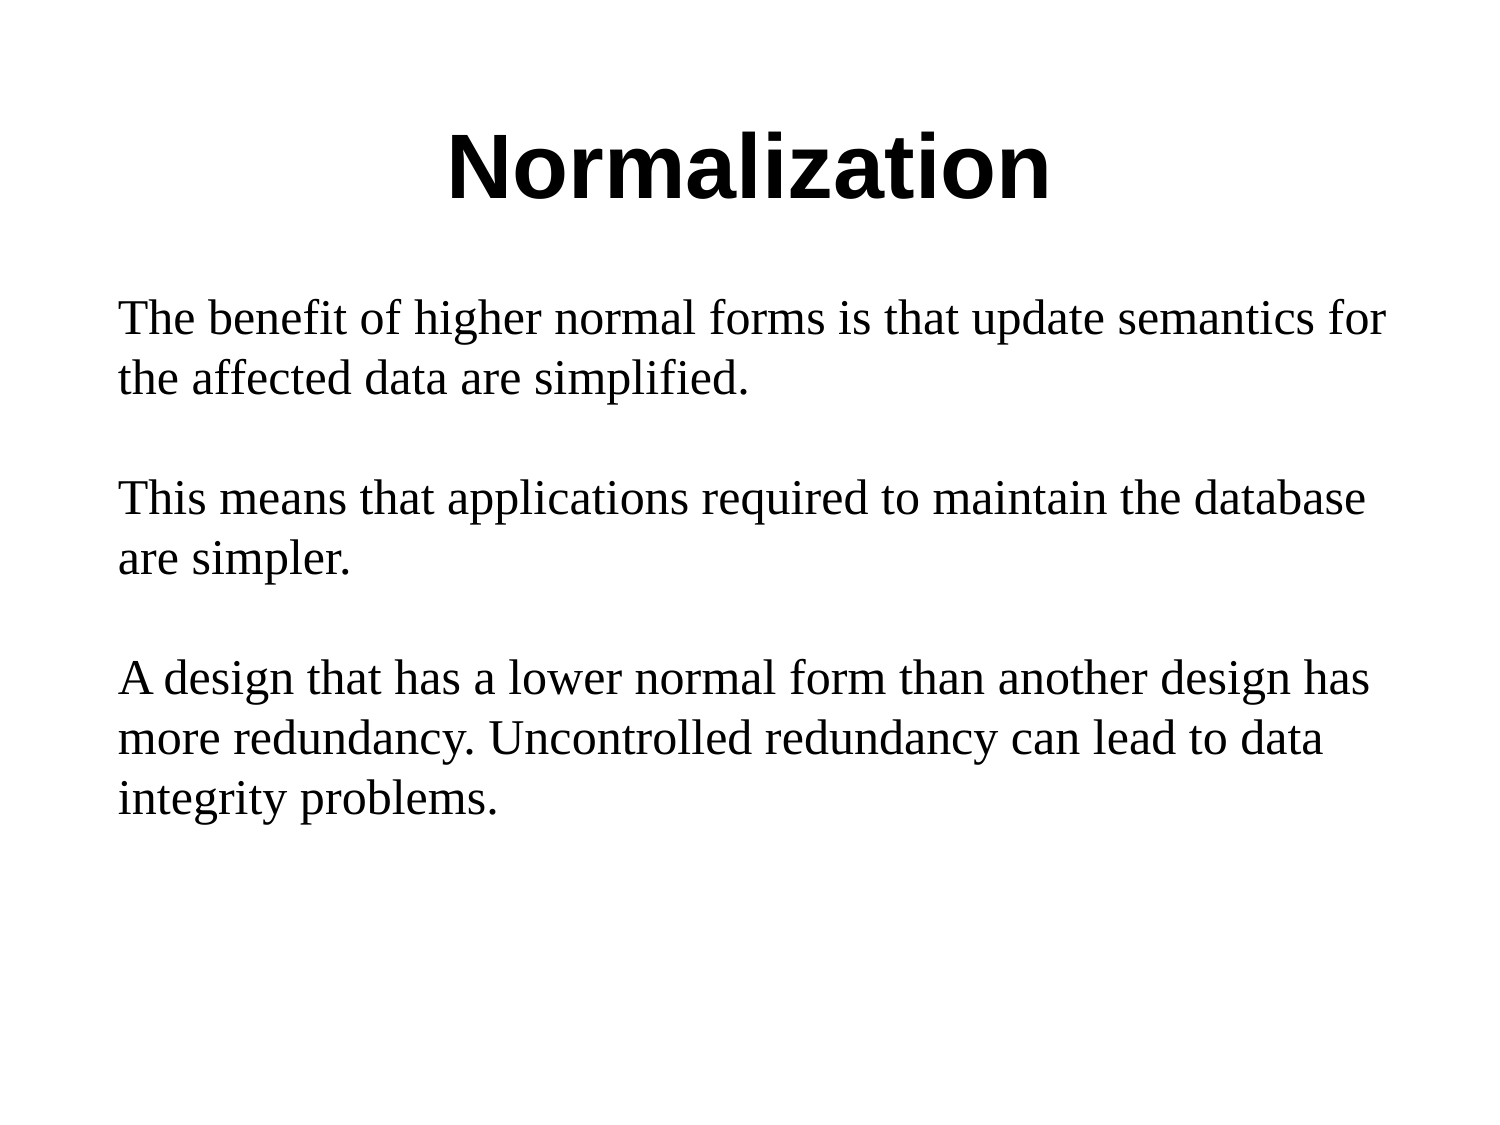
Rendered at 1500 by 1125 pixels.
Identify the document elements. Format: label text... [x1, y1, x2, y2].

title Normalization [103, 59, 1397, 277]
text_box The benefit of higher normal forms is that update semantics for the affected data are simplified. This means that applications required to maintain the database are simpler. A design that has a lower normal form than another design has more redundancy. Uncontrolled redundancy can lead to data integrity problems. [103, 277, 1429, 892]
